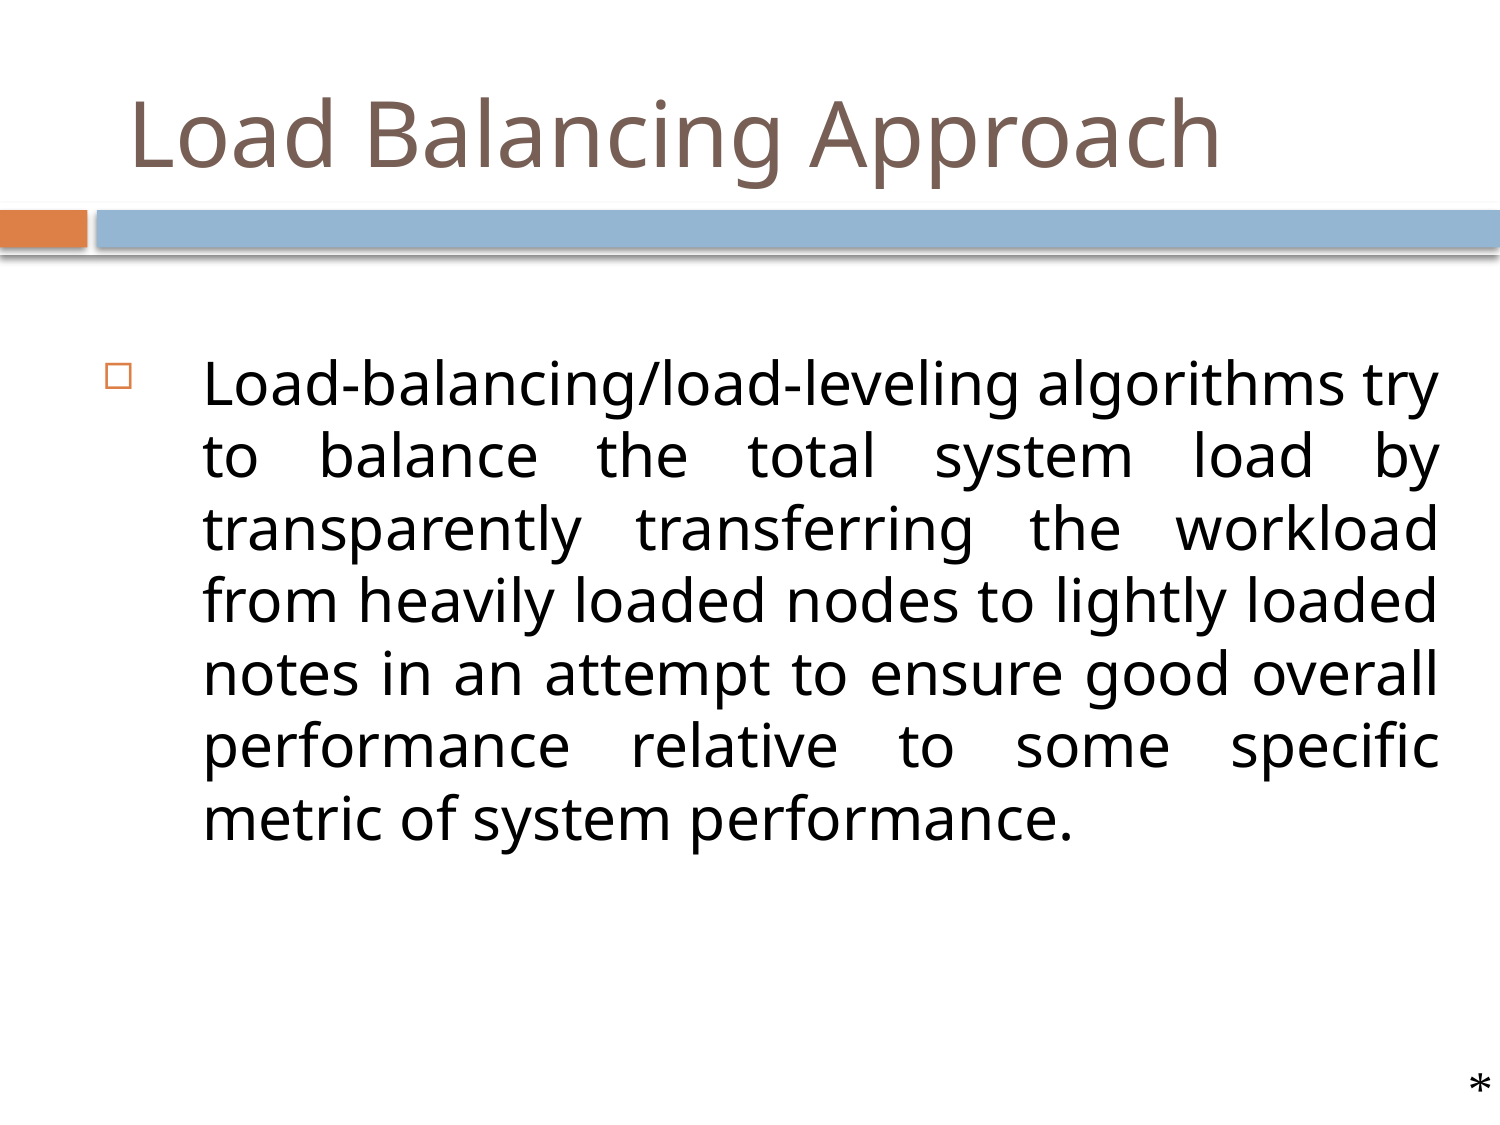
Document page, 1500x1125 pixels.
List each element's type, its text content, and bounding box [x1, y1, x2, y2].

list Load-balancing/load-leveling algorithms try to balance the total system load by transparently transferring the workload from heavily loaded nodes to lightly loaded notes in an attempt to ensure good overall performance relative to some specific metric of system performance. [87, 337, 1457, 950]
title Load Balancing Approach [112, 37, 1323, 225]
text_box * [1453, 1048, 1499, 1124]
